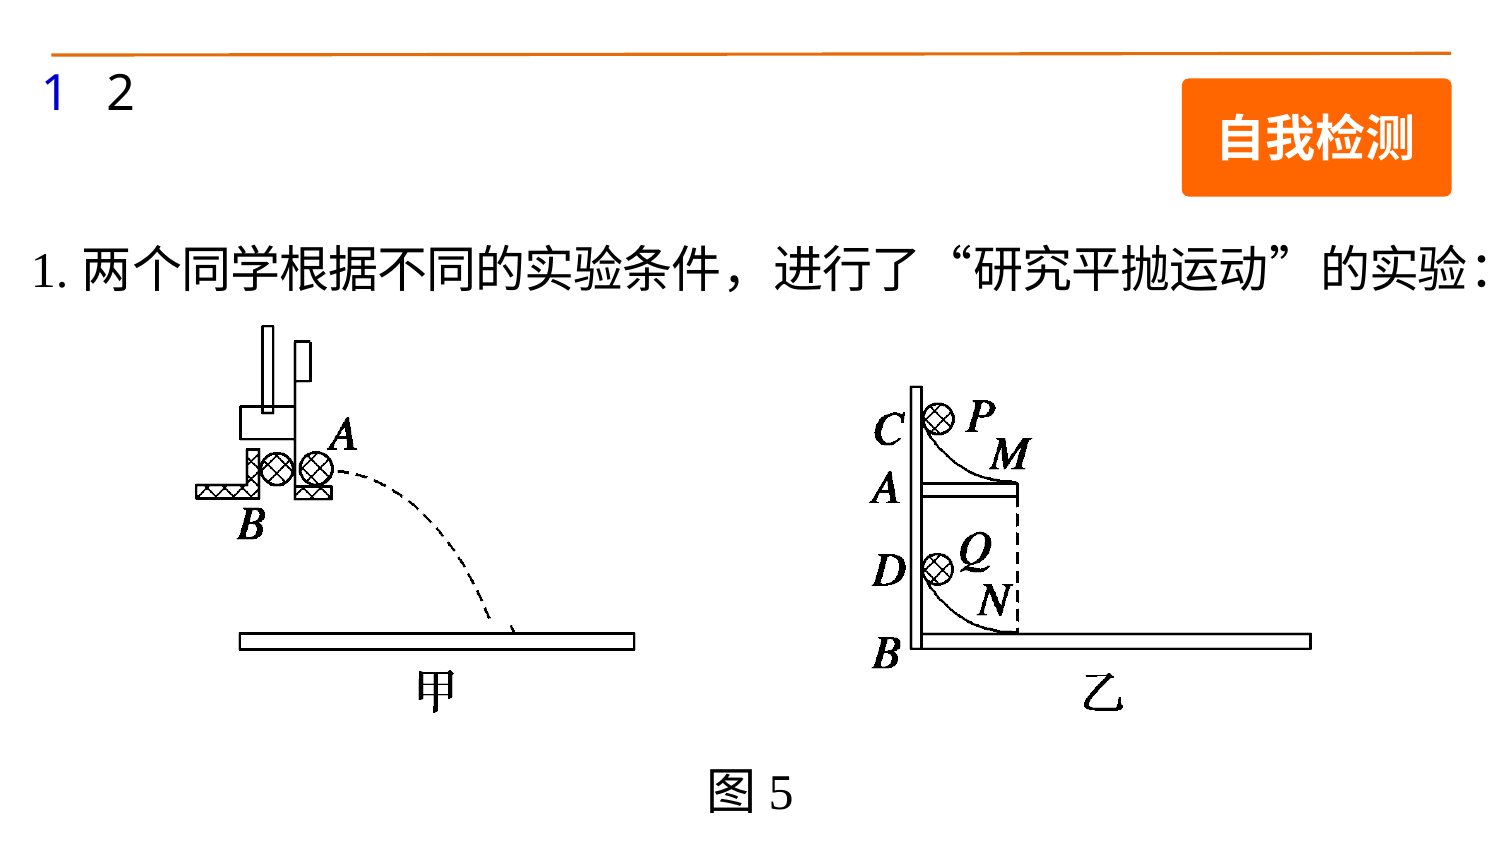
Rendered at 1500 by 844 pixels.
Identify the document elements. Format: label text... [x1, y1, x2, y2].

text_box 1.两个同学根据不同的实验条件，进行了“研究平抛运动”的实验： 图5 [16, 202, 1484, 827]
text_box 2 [89, 65, 146, 127]
text_box 自我检测 [1200, 99, 1452, 175]
text_box 1 [23, 54, 81, 127]
text_box [1179, 76, 1454, 199]
picture [176, 318, 1334, 724]
